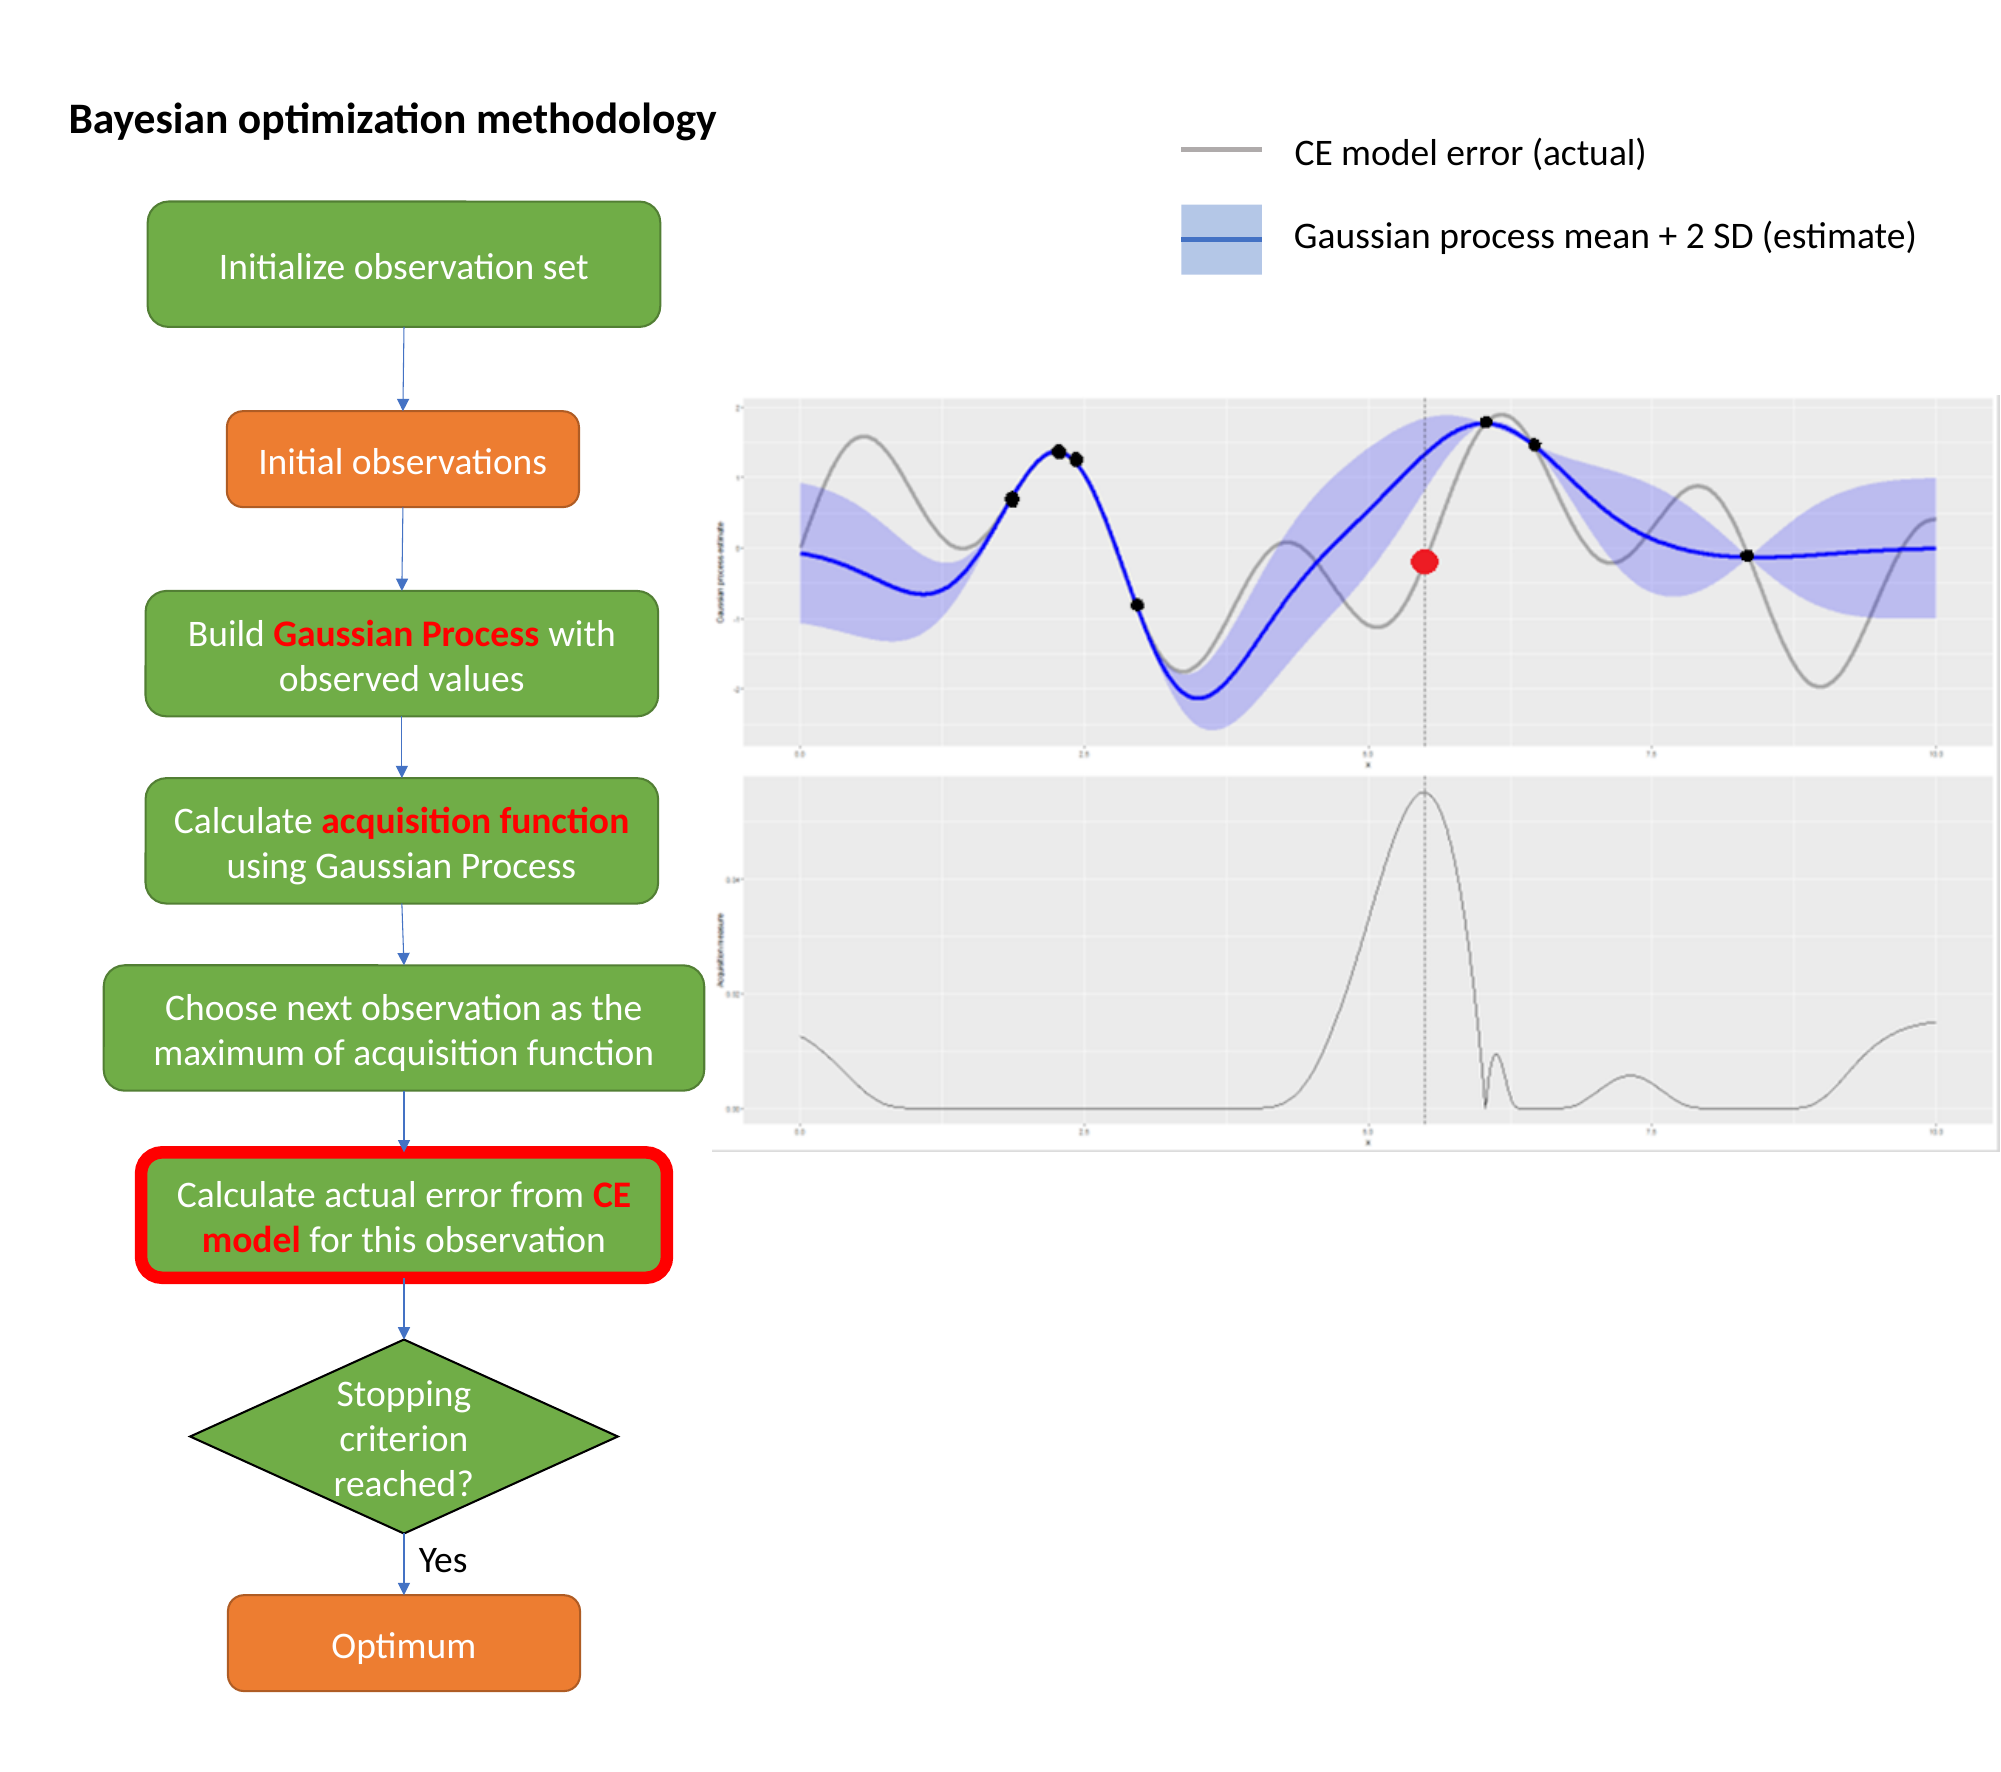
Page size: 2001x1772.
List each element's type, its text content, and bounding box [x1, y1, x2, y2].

text_box CE model error (actual) [1221, 120, 1721, 181]
picture [712, 395, 2000, 1152]
text_box Optimum [226, 1594, 582, 1693]
text_box Stopping criterion reached? [187, 1338, 621, 1535]
text_box Yes [404, 1527, 547, 1588]
text_box Calculate acquisition function using Gaussian Process [144, 777, 660, 905]
text_box Choose next observation as the maximum of acquisition function [102, 964, 706, 1092]
text_box Bayesian optimization methodology [53, 31, 1235, 149]
text_box Initial observations [225, 410, 581, 509]
text_box Calculate actual error from CE model for this observation [139, 1151, 669, 1279]
text_box Gaussian process mean + 2 SD (estimate) [1279, 203, 1978, 264]
text_box [1180, 204, 1263, 276]
text_box Initialize observation set [146, 200, 662, 328]
text_box Build Gaussian Process with observed values [144, 589, 660, 718]
